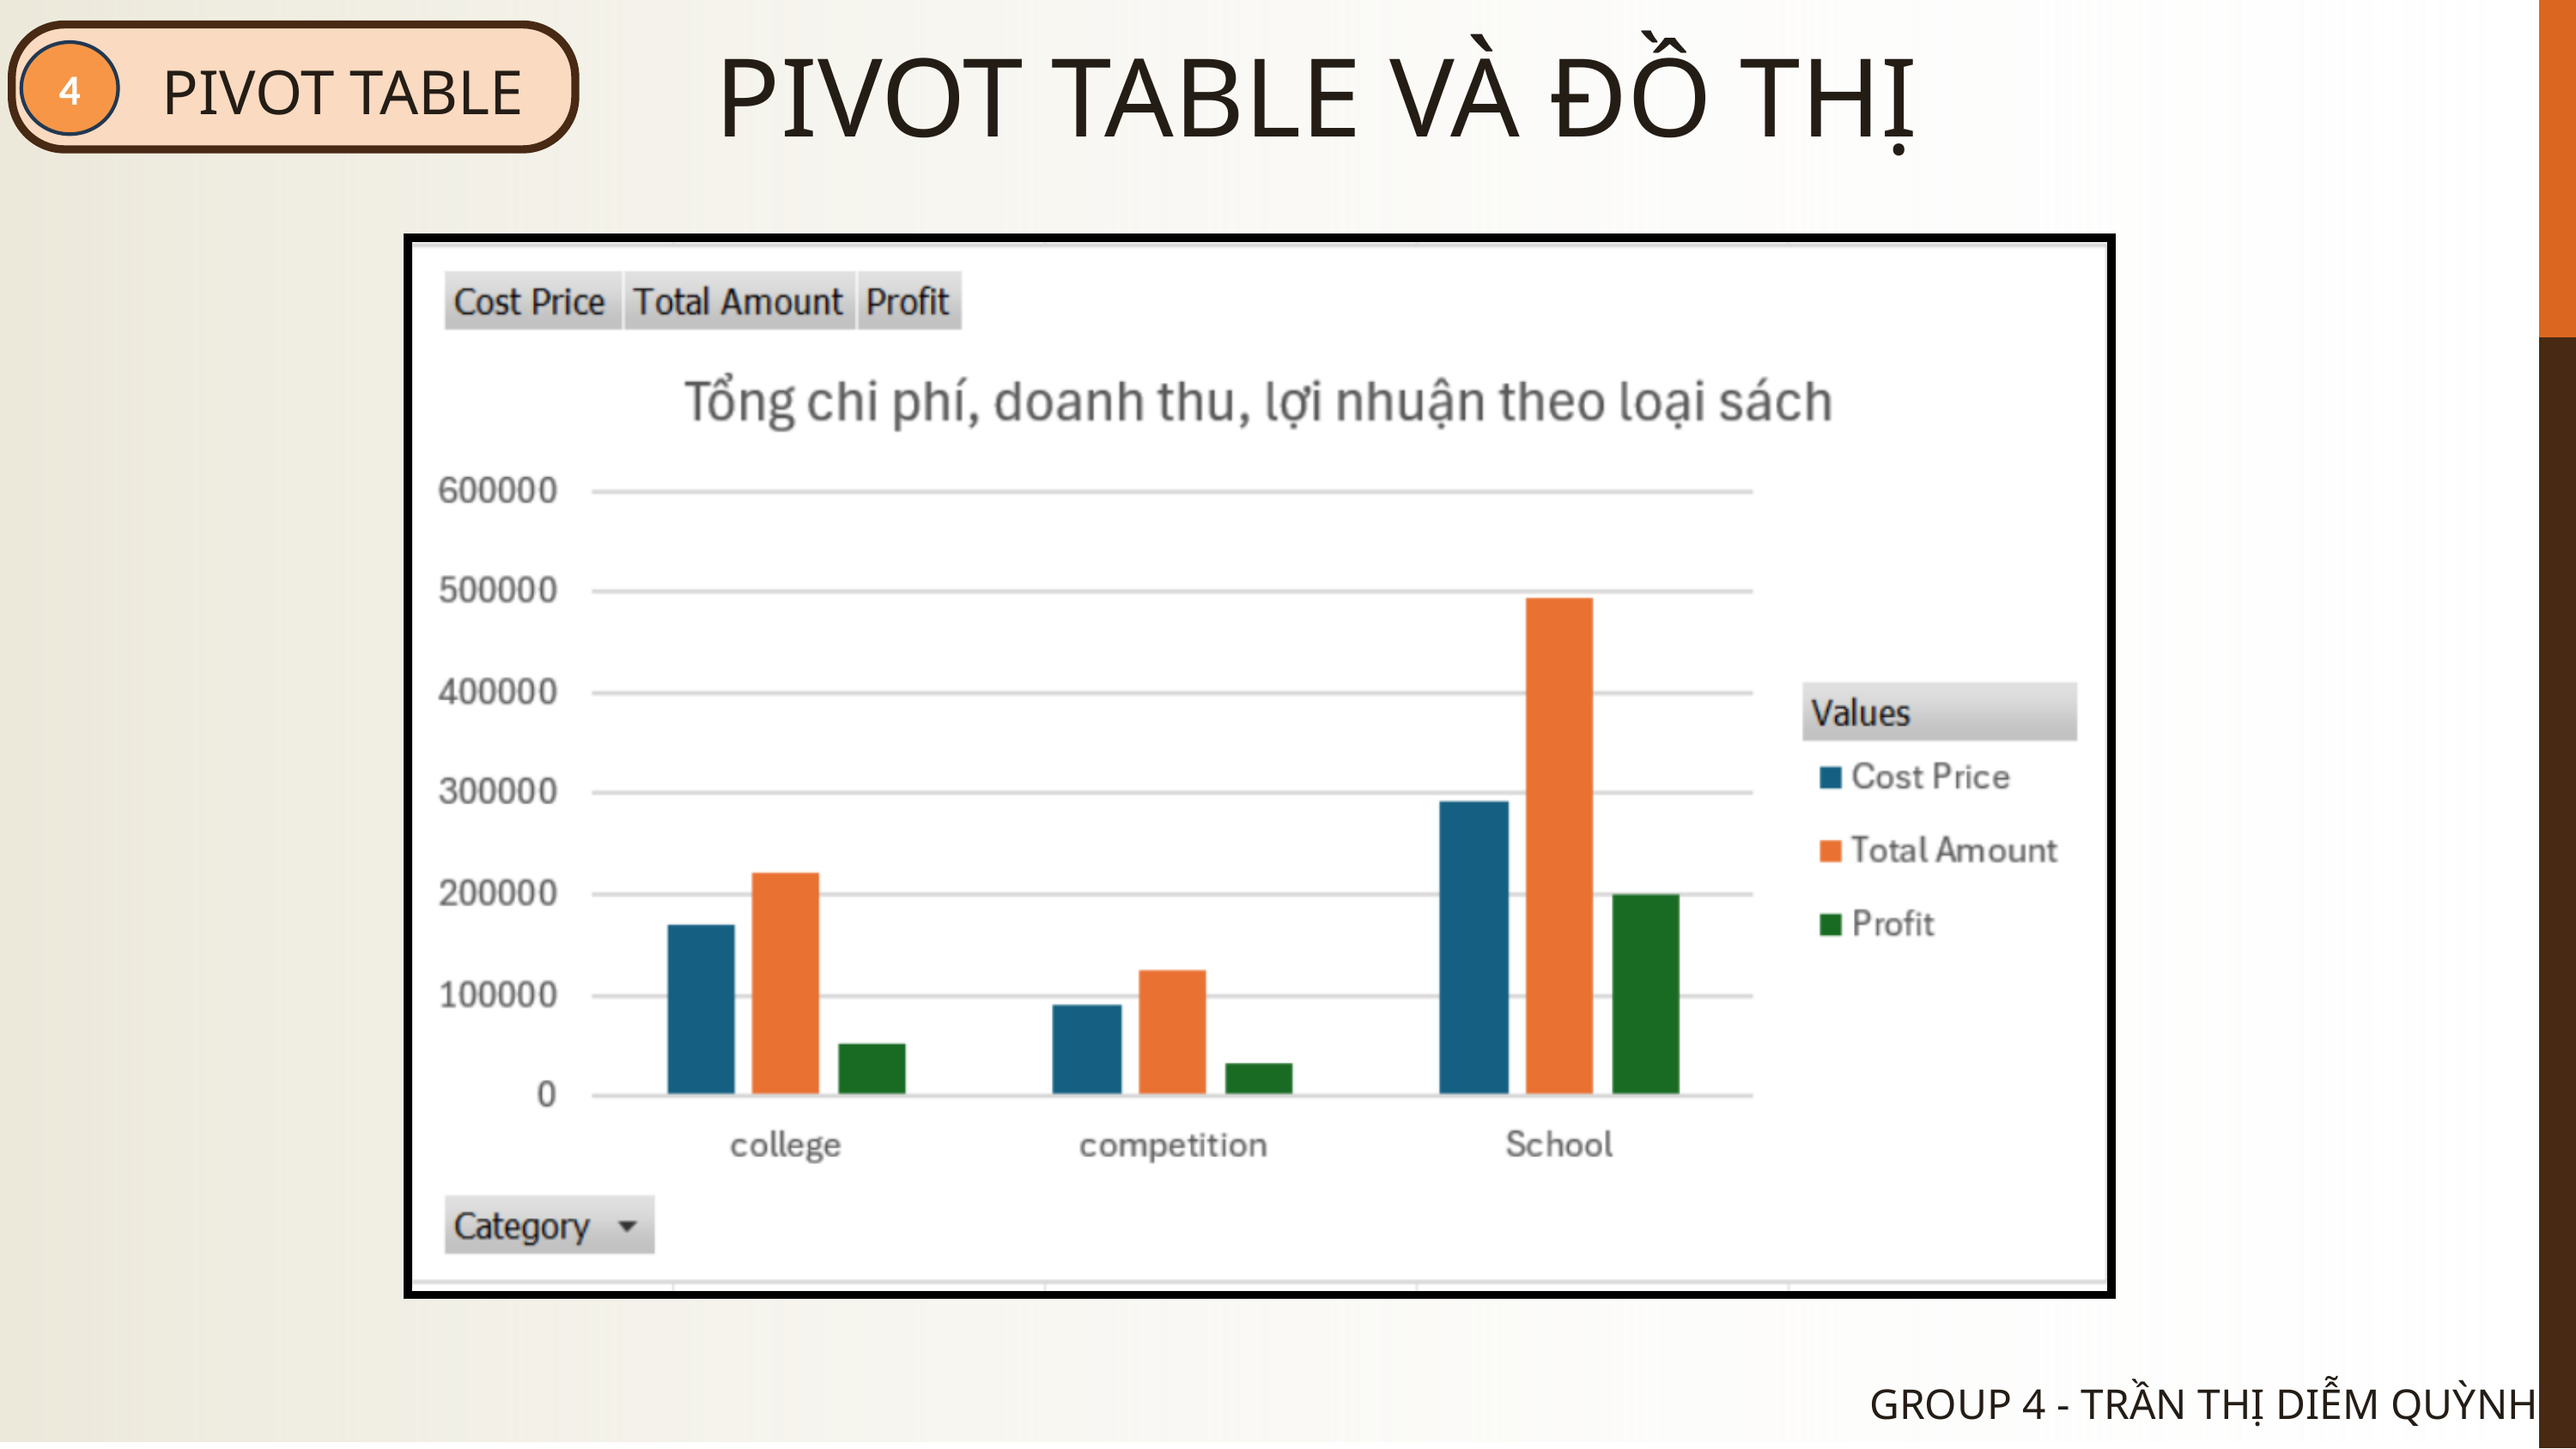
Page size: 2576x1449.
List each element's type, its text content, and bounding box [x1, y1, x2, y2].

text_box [2538, 0, 2576, 336]
text_box [0, 0, 2537, 1442]
text_box [408, 237, 2112, 1295]
text_box PIVOT TABLE VÀ ĐỒ THỊ [580, 7, 2432, 160]
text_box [11, 1, 576, 167]
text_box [2538, 336, 2576, 1449]
text_box GROUP 4 - TRẦN THỊ DIỄM QUỲNH [1753, 1370, 2534, 1428]
